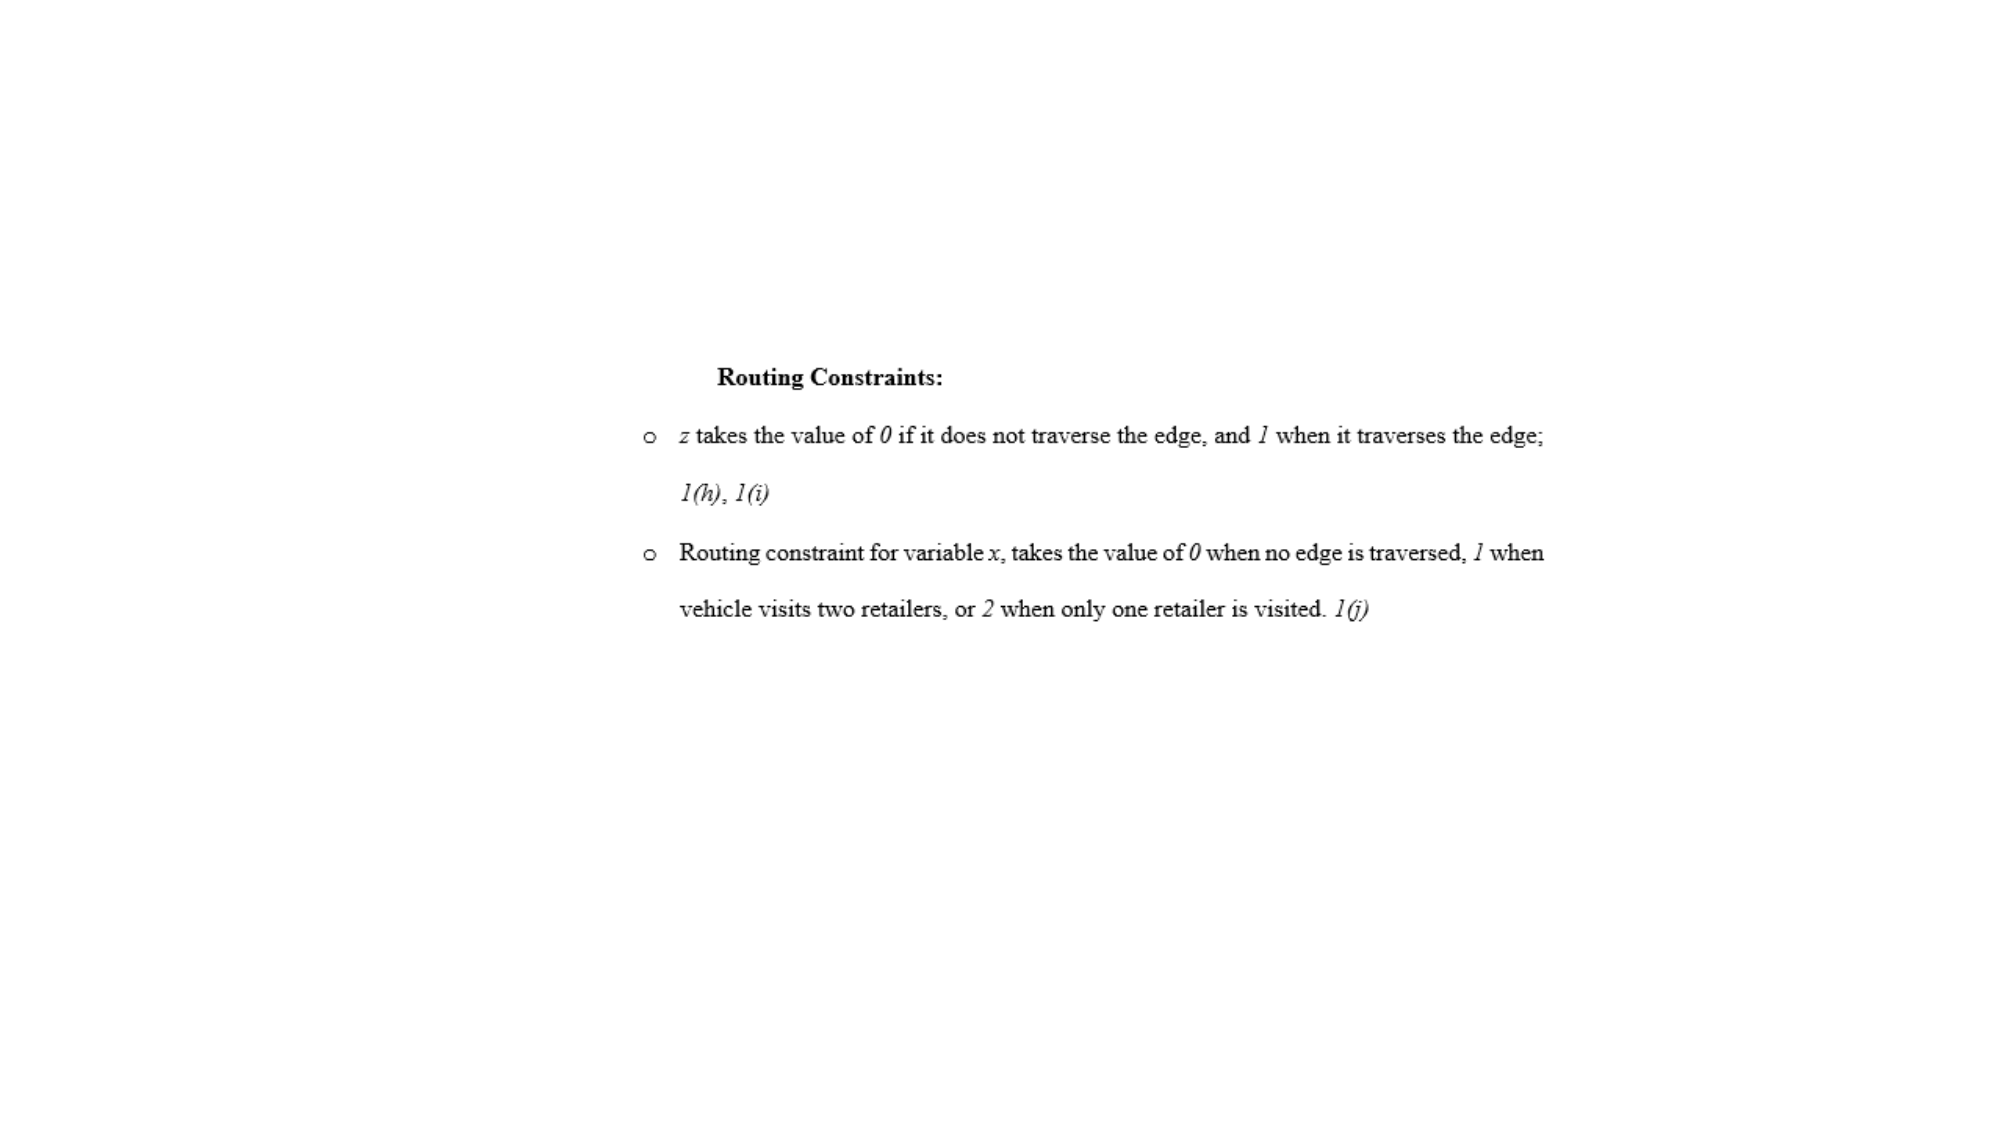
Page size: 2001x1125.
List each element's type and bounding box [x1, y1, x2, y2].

picture [594, 326, 1599, 668]
